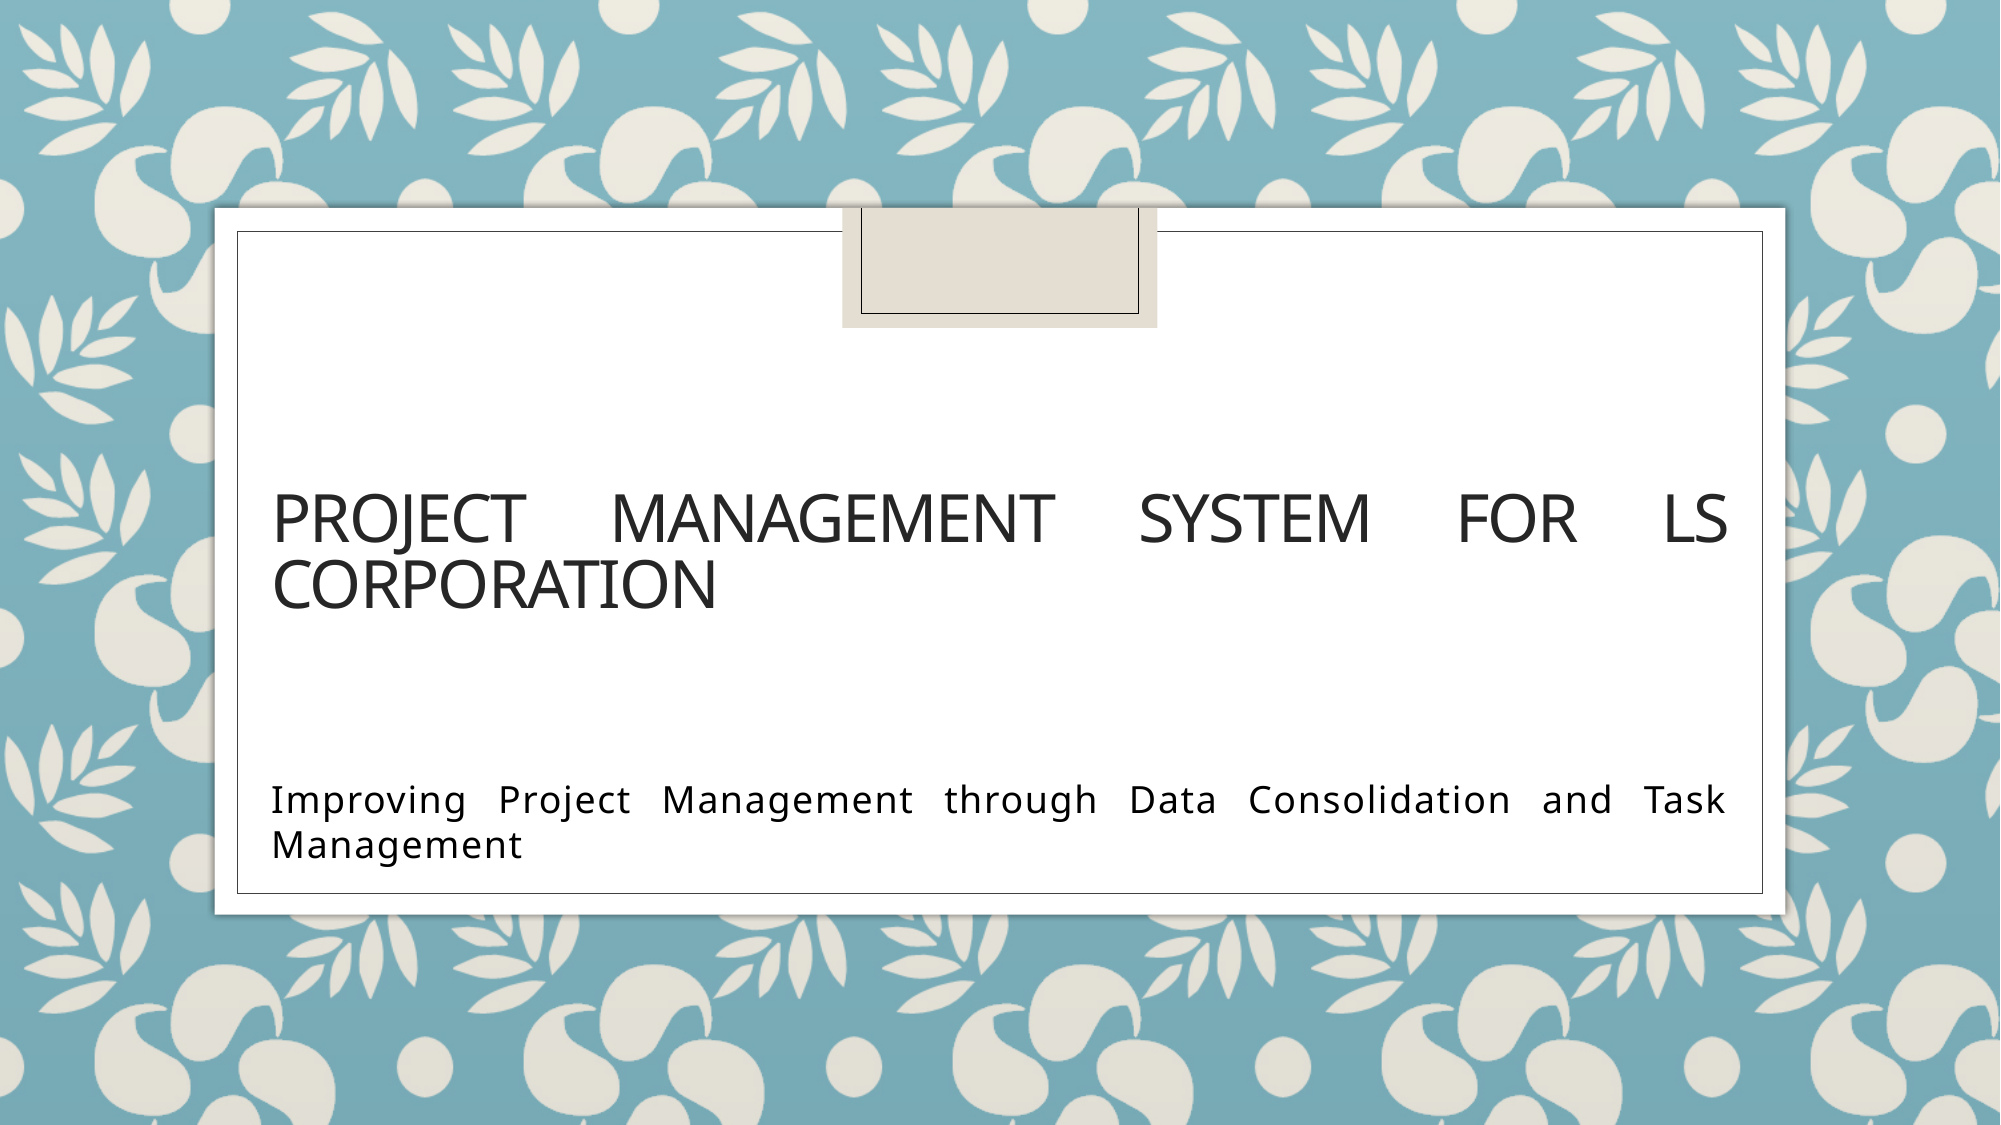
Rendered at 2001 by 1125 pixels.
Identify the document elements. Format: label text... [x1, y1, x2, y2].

title Project Management System for LS Corporation [256, 454, 1744, 657]
subtitle Improving Project Management through Data Consolidation and Task Management [256, 768, 1745, 1125]
